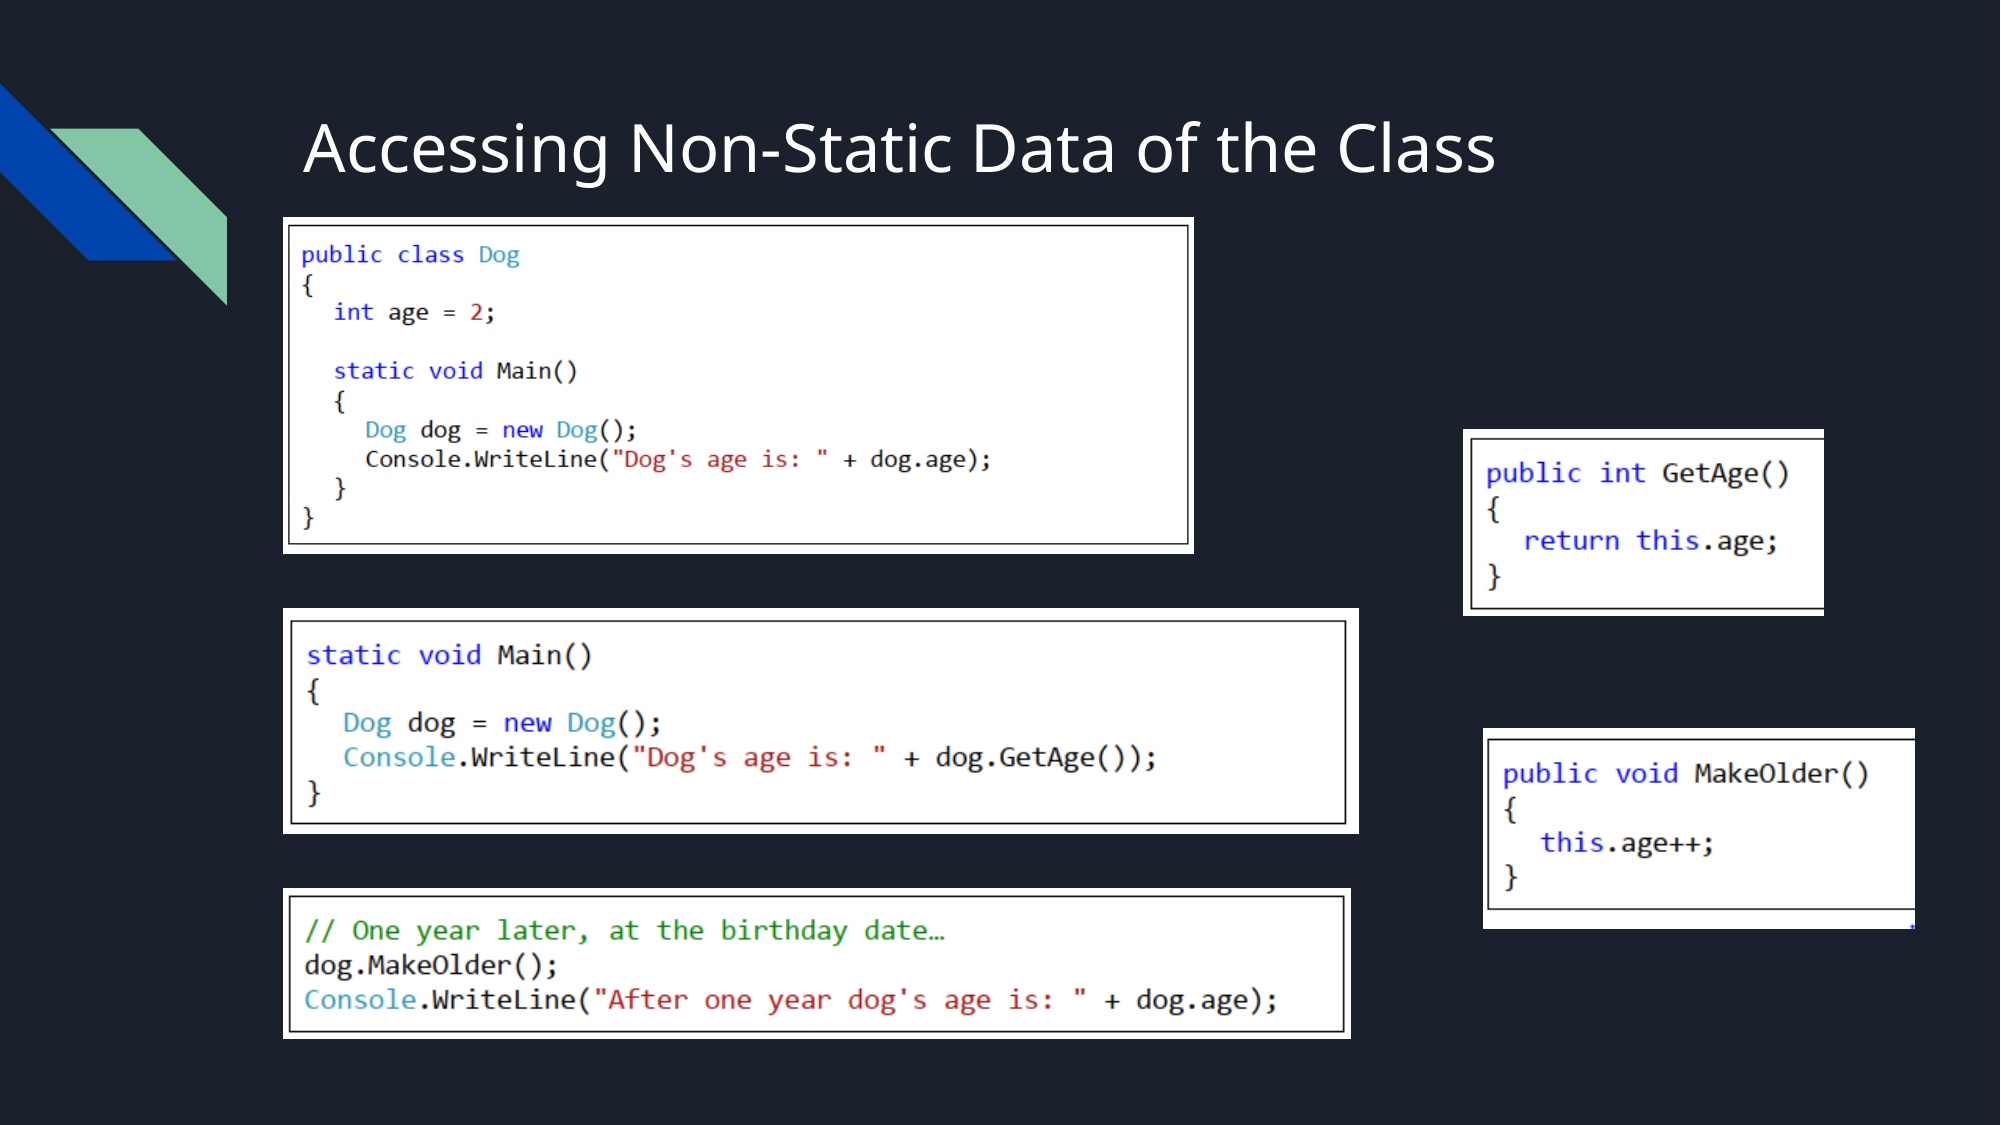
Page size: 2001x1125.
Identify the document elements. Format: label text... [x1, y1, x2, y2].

picture [283, 217, 1194, 554]
picture [283, 608, 1360, 834]
picture [1483, 728, 1915, 929]
picture [283, 888, 1352, 1040]
title Accessing Non-Static Data of the Class [283, 86, 1824, 287]
picture [1463, 429, 1824, 617]
